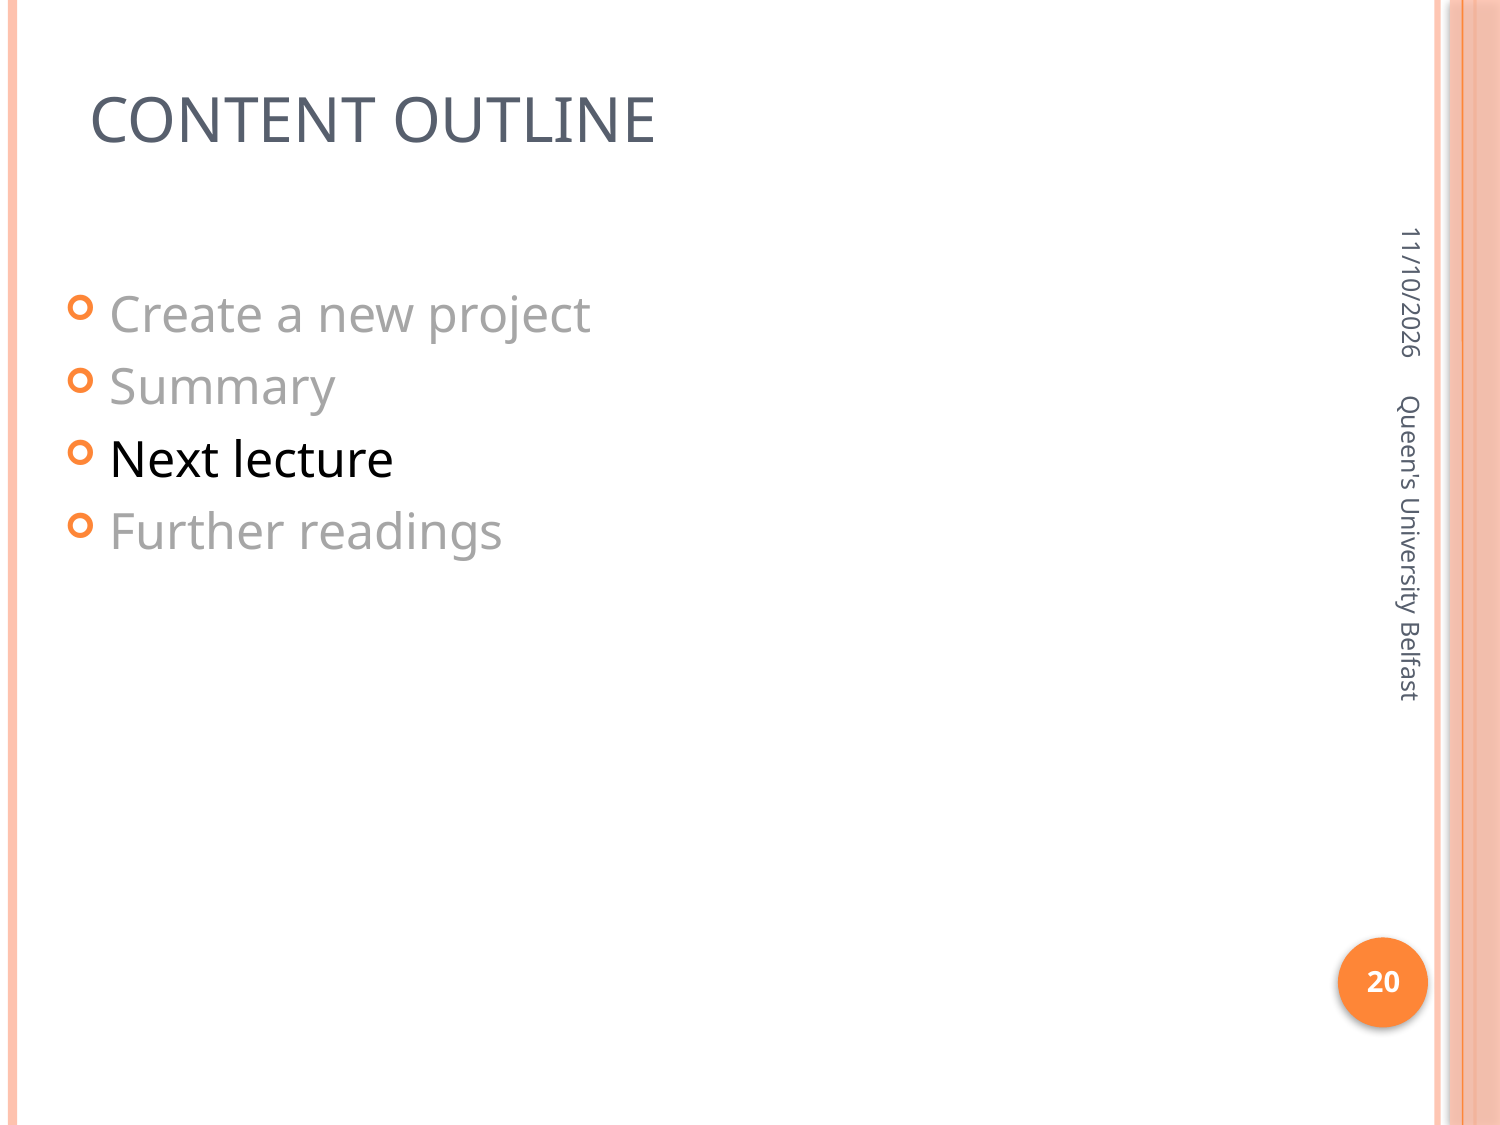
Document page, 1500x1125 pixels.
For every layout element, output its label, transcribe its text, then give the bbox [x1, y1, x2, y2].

slide_number 20 [1333, 940, 1434, 1027]
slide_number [1378, 43, 1442, 374]
footer Queen's University Belfast [1379, 380, 1440, 906]
title Content outline [75, 45, 1300, 163]
list Create a new project Summary Next lecture Further readings [50, 275, 1300, 1062]
